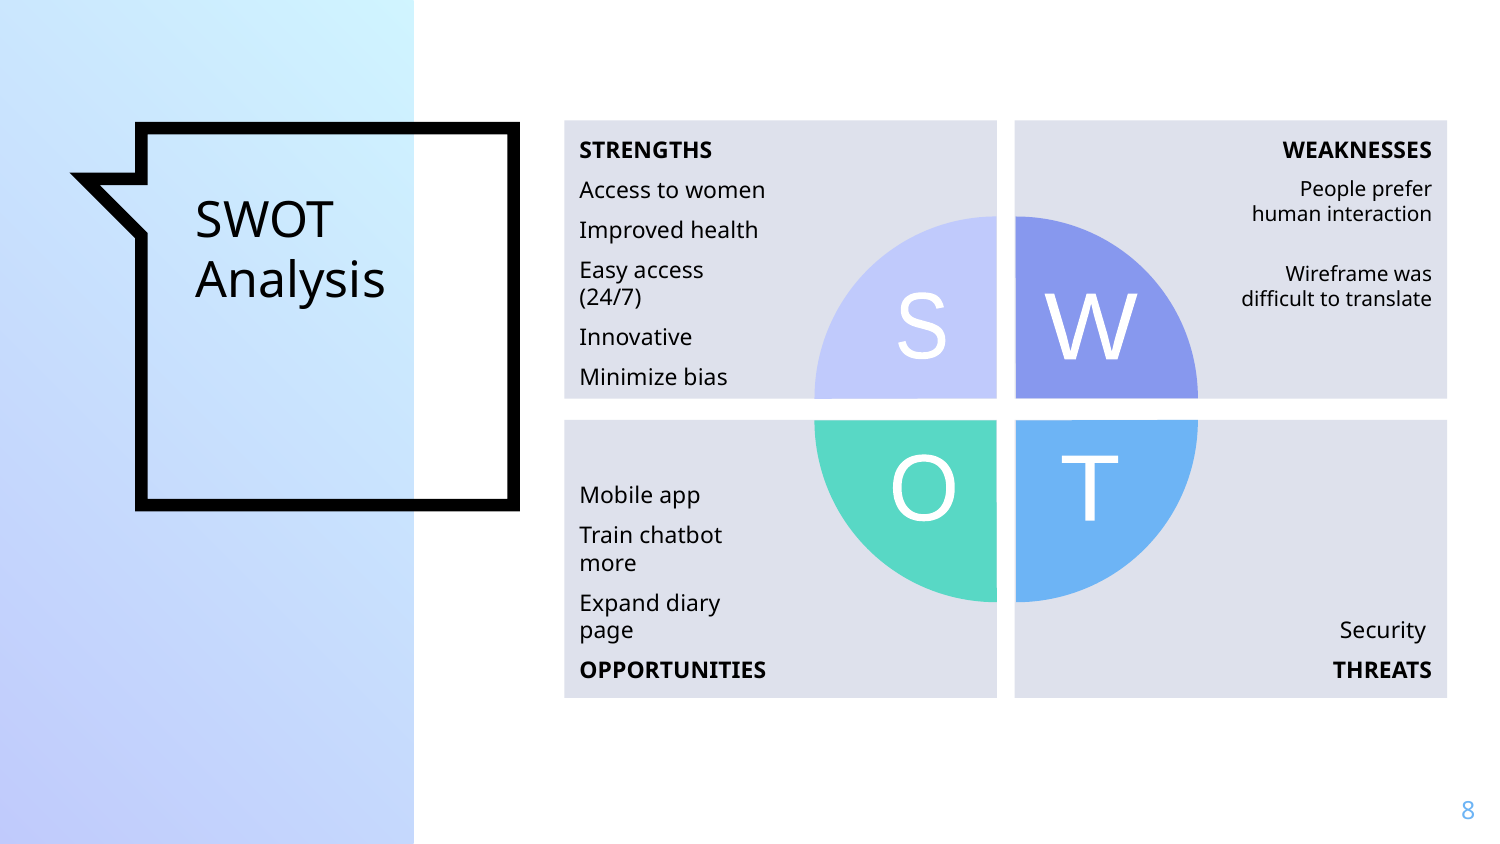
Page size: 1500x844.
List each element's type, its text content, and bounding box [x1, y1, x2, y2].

text_box [814, 216, 997, 399]
text_box [814, 420, 997, 603]
text_box Security THREATS [1014, 419, 1448, 698]
title SWOT Analysis [180, 171, 482, 469]
slide_number ‹#› [1400, 779, 1491, 844]
text_box [1015, 216, 1198, 399]
text_box STRENGTHS Access to women Improved health Easy access (24/7) Innovative Minimize bias [564, 120, 997, 399]
text_box Mobile app Train chatbot more Expand diary page OPPORTUNITIES [564, 419, 997, 698]
text_box [1016, 419, 1198, 603]
text_box WEAKNESSES People prefer human interaction Wireframe was difficult to translate [1014, 120, 1448, 399]
